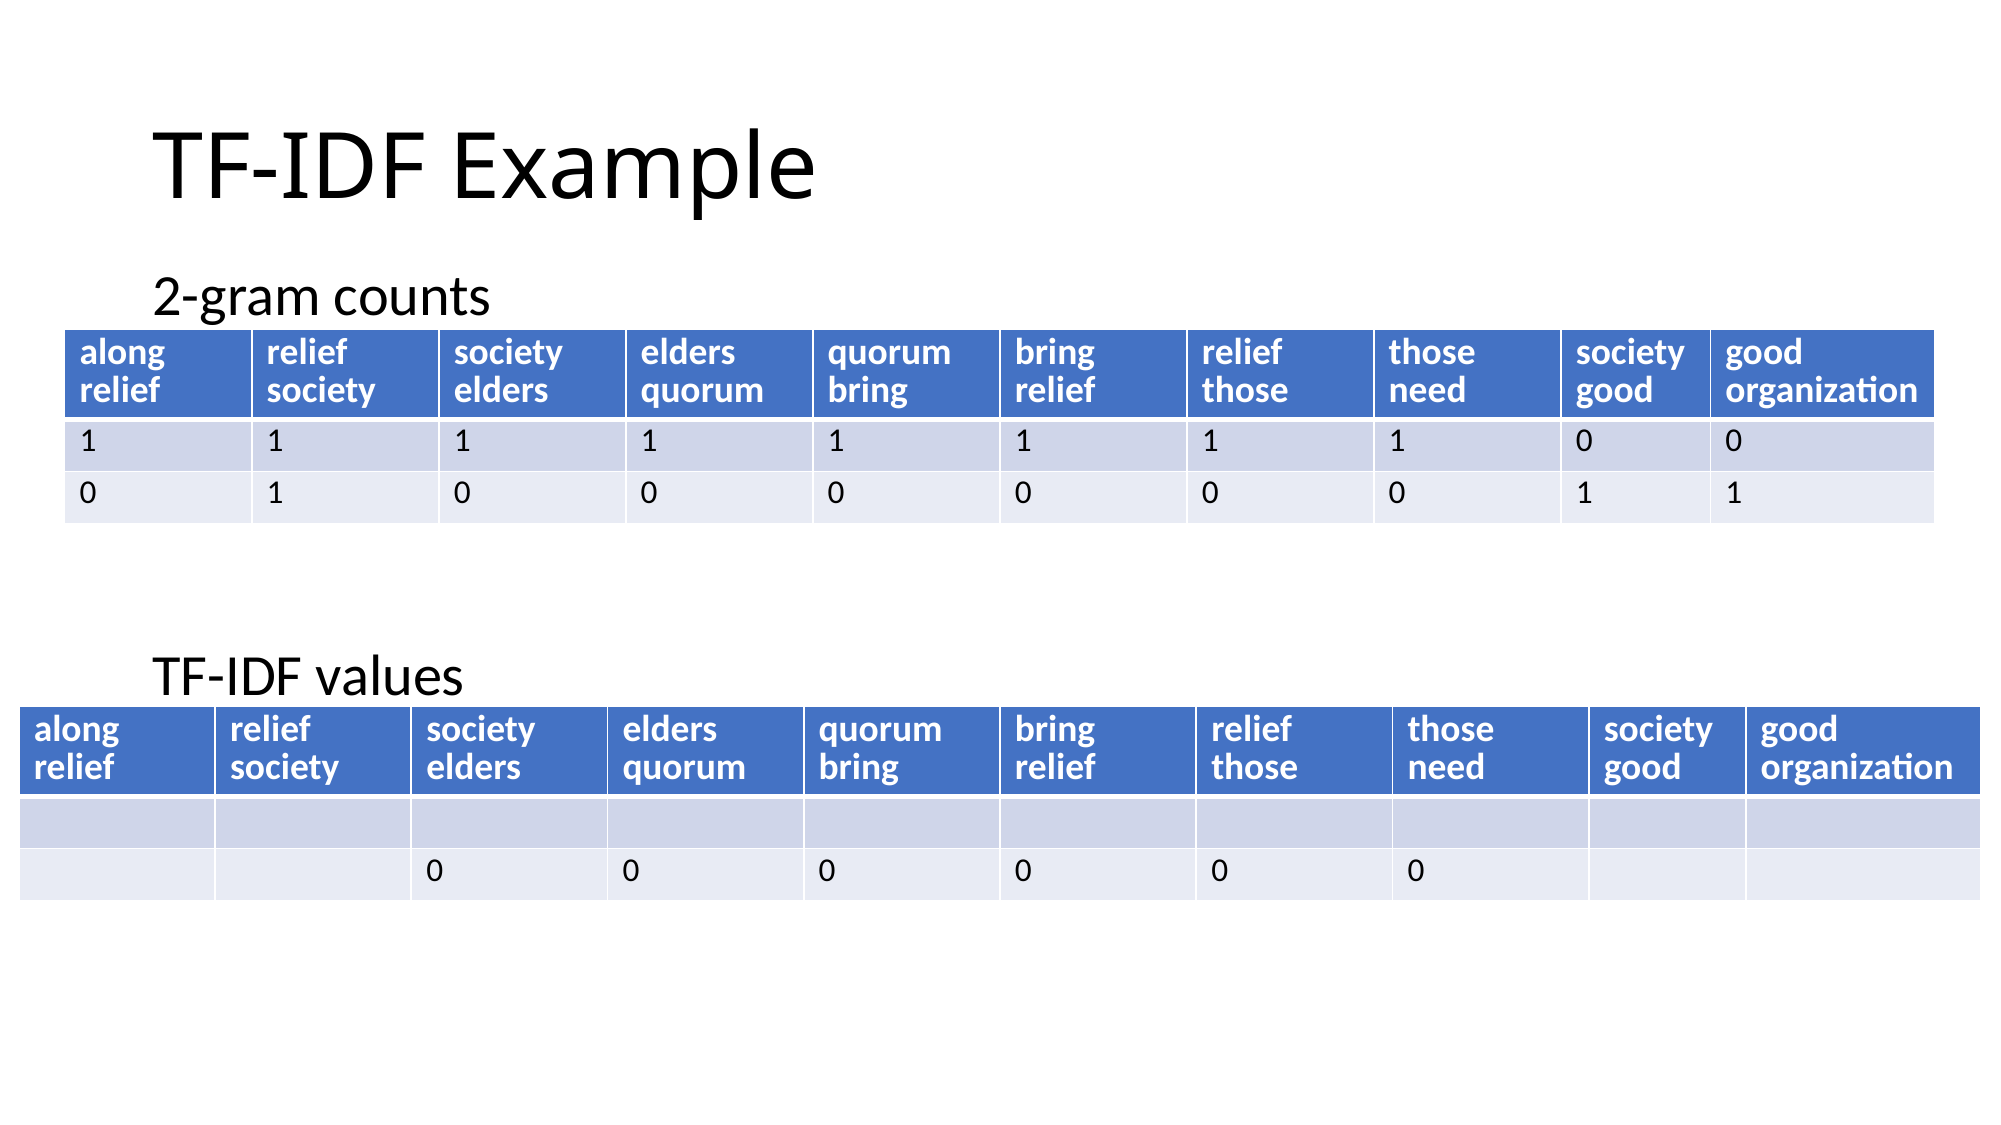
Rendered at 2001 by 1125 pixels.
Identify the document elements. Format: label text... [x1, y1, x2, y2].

table_cell 0 [627, 472, 812, 523]
table_header good organization [1711, 330, 1934, 417]
table_header those need [1375, 330, 1560, 417]
table_cell 0 [440, 472, 625, 523]
table_header quorum bring [814, 330, 999, 417]
table_header society good [1562, 330, 1710, 417]
table_header relief those [1188, 330, 1373, 417]
table_header relief society [253, 330, 438, 417]
table_cell 1 [253, 422, 438, 471]
table_cell 1 [1711, 472, 1934, 523]
table_cell 0 [1001, 472, 1186, 523]
table_cell 0 [65, 472, 251, 523]
table_cell 0 [1562, 422, 1710, 471]
table_cell 1 [253, 472, 438, 523]
table_cell 0 [1188, 472, 1373, 523]
table_cell 0 [814, 472, 999, 523]
table_cell 1 [627, 422, 812, 471]
table_cell 1 [1001, 422, 1186, 471]
table_header society elders [440, 330, 625, 417]
table_cell 1 [1562, 472, 1710, 523]
table_header along relief [65, 330, 251, 417]
table_cell 1 [440, 422, 625, 471]
table_cell 0 [1711, 422, 1934, 471]
table_cell 0 [1375, 472, 1560, 523]
table_cell 1 [65, 422, 251, 471]
table_cell 1 [1188, 422, 1373, 471]
table_cell 1 [1375, 422, 1560, 471]
title TF-IDF Example [137, 59, 1863, 278]
table_header elders quorum [627, 330, 812, 417]
table_cell 1 [814, 422, 999, 471]
table_header bring relief [1001, 330, 1186, 417]
